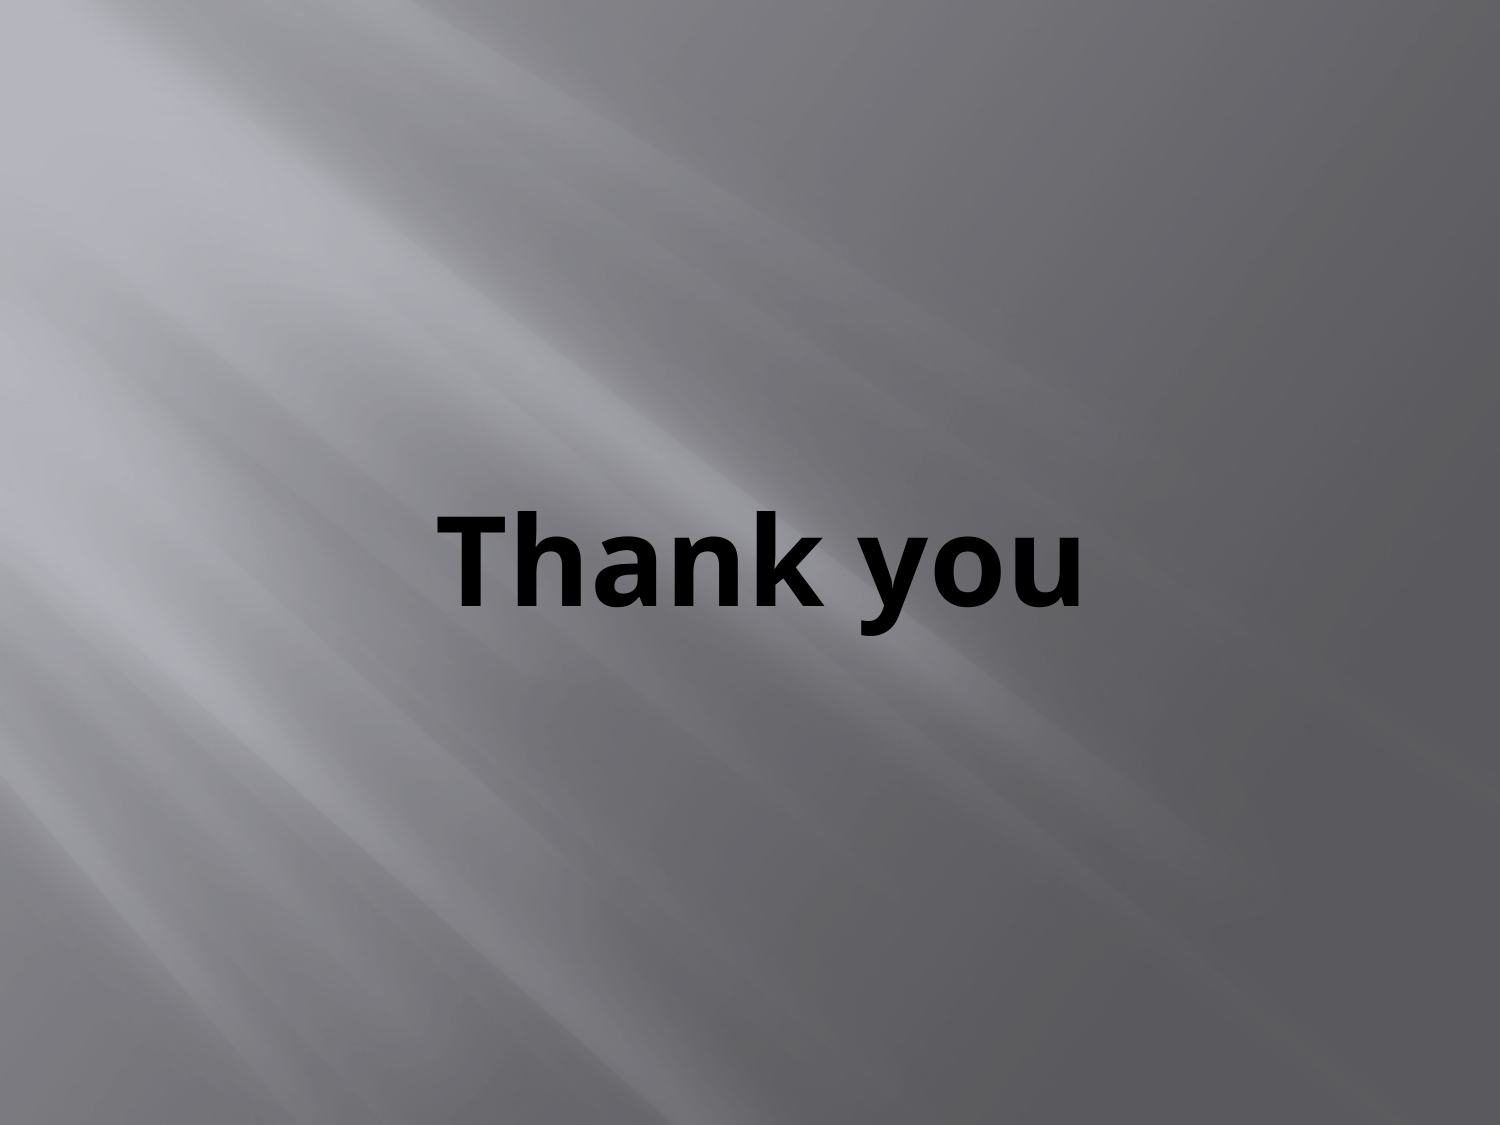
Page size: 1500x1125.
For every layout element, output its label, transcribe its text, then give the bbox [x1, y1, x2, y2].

title Thank you [87, 462, 1438, 650]
